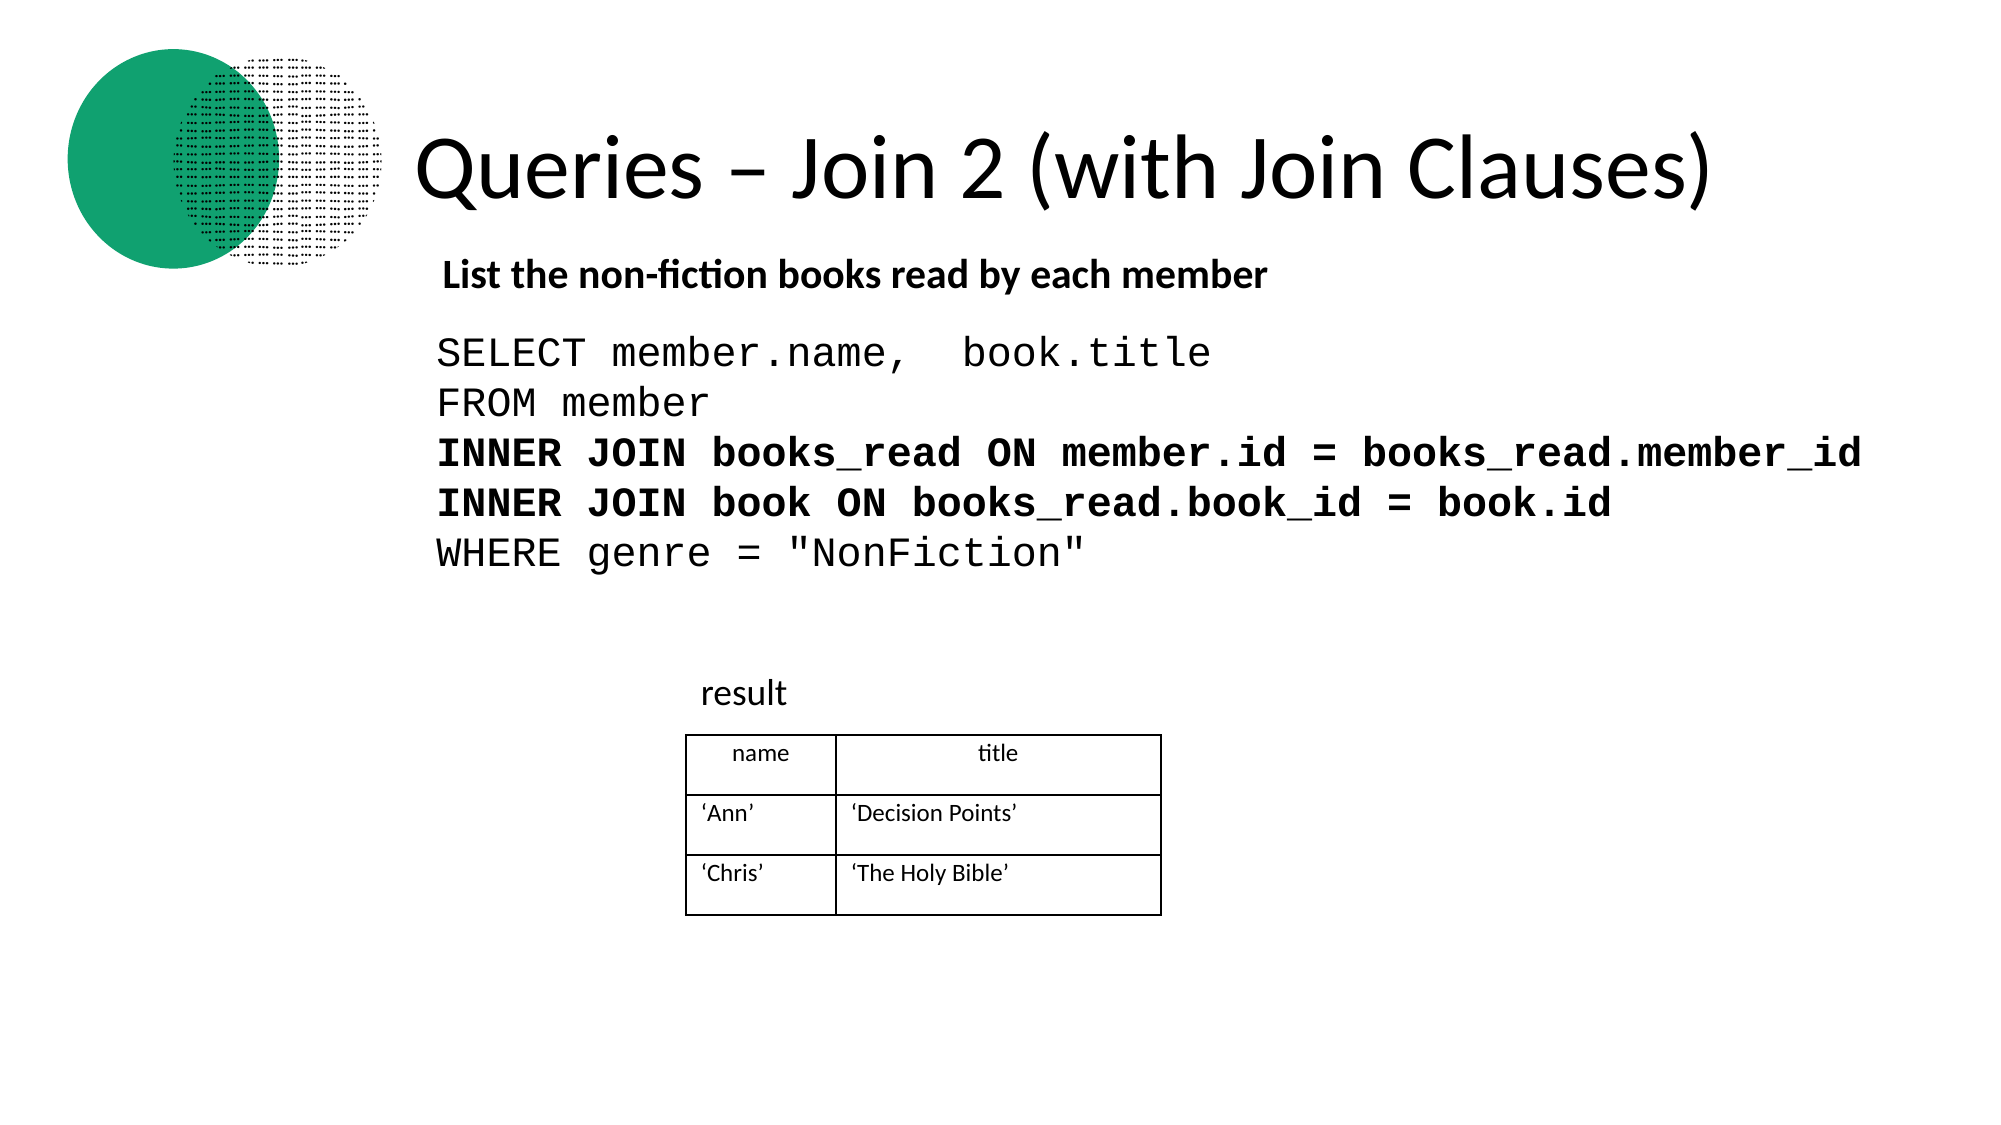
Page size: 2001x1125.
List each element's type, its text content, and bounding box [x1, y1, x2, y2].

table_cell ‘The Holy Bible’ [837, 856, 1160, 914]
text_box SELECT member.name, book.title FROM member INNER JOIN books_read ON member.id = books_read.member_id INNER JOIN book ON books_read.book_id = book.id WHERE genre = "NonFiction" [421, 316, 1921, 534]
text_box result [685, 660, 812, 721]
picture [137, 21, 419, 303]
table_cell ‘Chris’ [687, 856, 835, 914]
table_cell ‘Decision Points’ [837, 796, 1160, 854]
table_header title [837, 736, 1160, 794]
table_cell ‘Ann’ [687, 796, 835, 854]
table_header name [687, 736, 835, 794]
text_box List the non-fiction books read by each member [427, 239, 1299, 306]
title Queries – Join 2 (with Join Clauses) [399, 59, 1863, 278]
